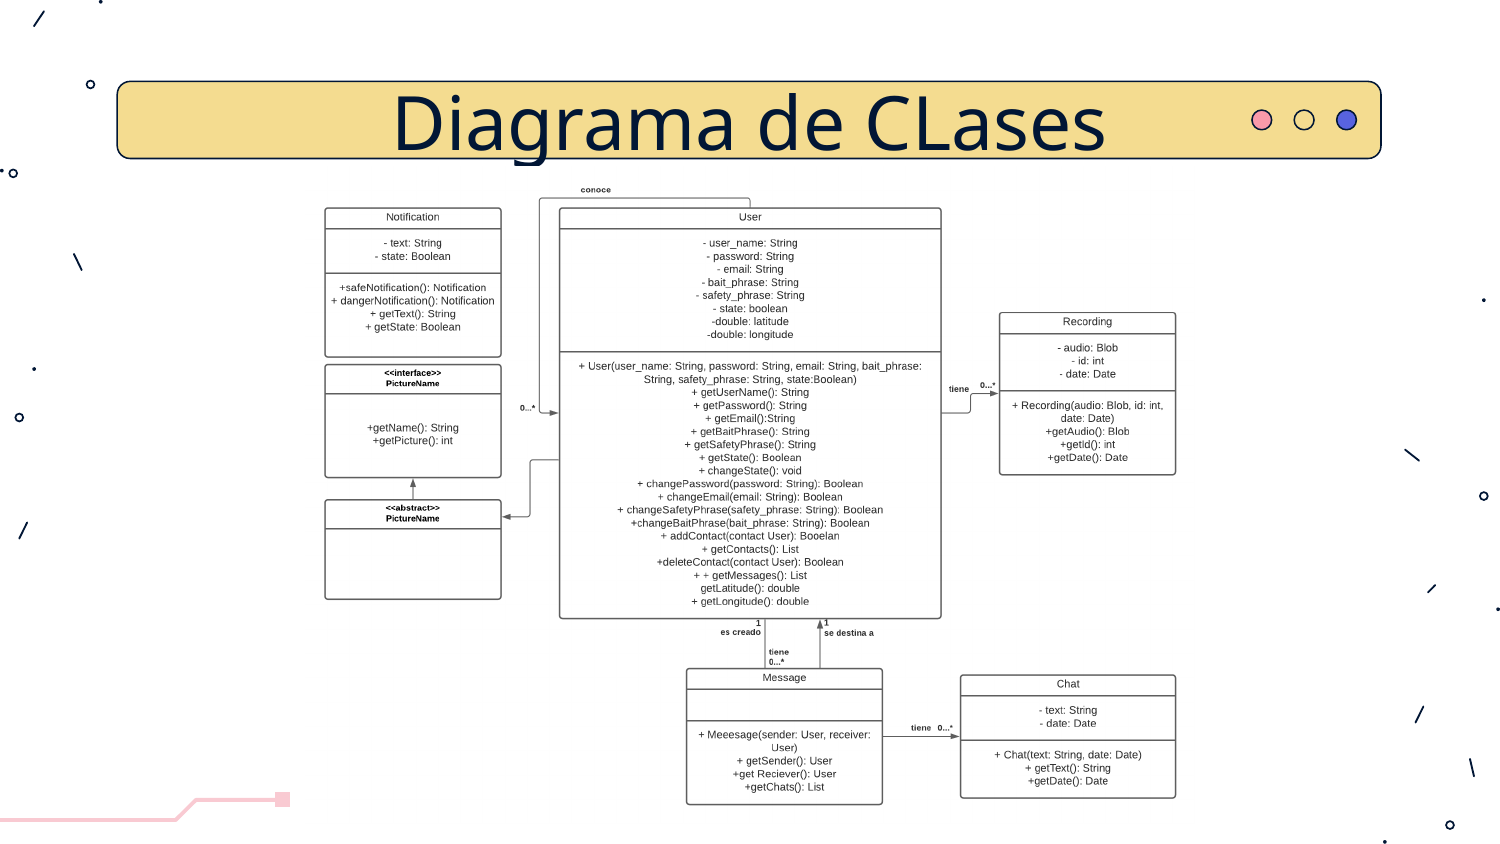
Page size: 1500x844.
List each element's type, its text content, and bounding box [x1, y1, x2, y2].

text_box [117, 81, 224, 159]
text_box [1251, 109, 1357, 131]
text_box [1276, 81, 1382, 159]
title Diagrama de CLases [224, 72, 1276, 167]
picture [304, 166, 1195, 824]
